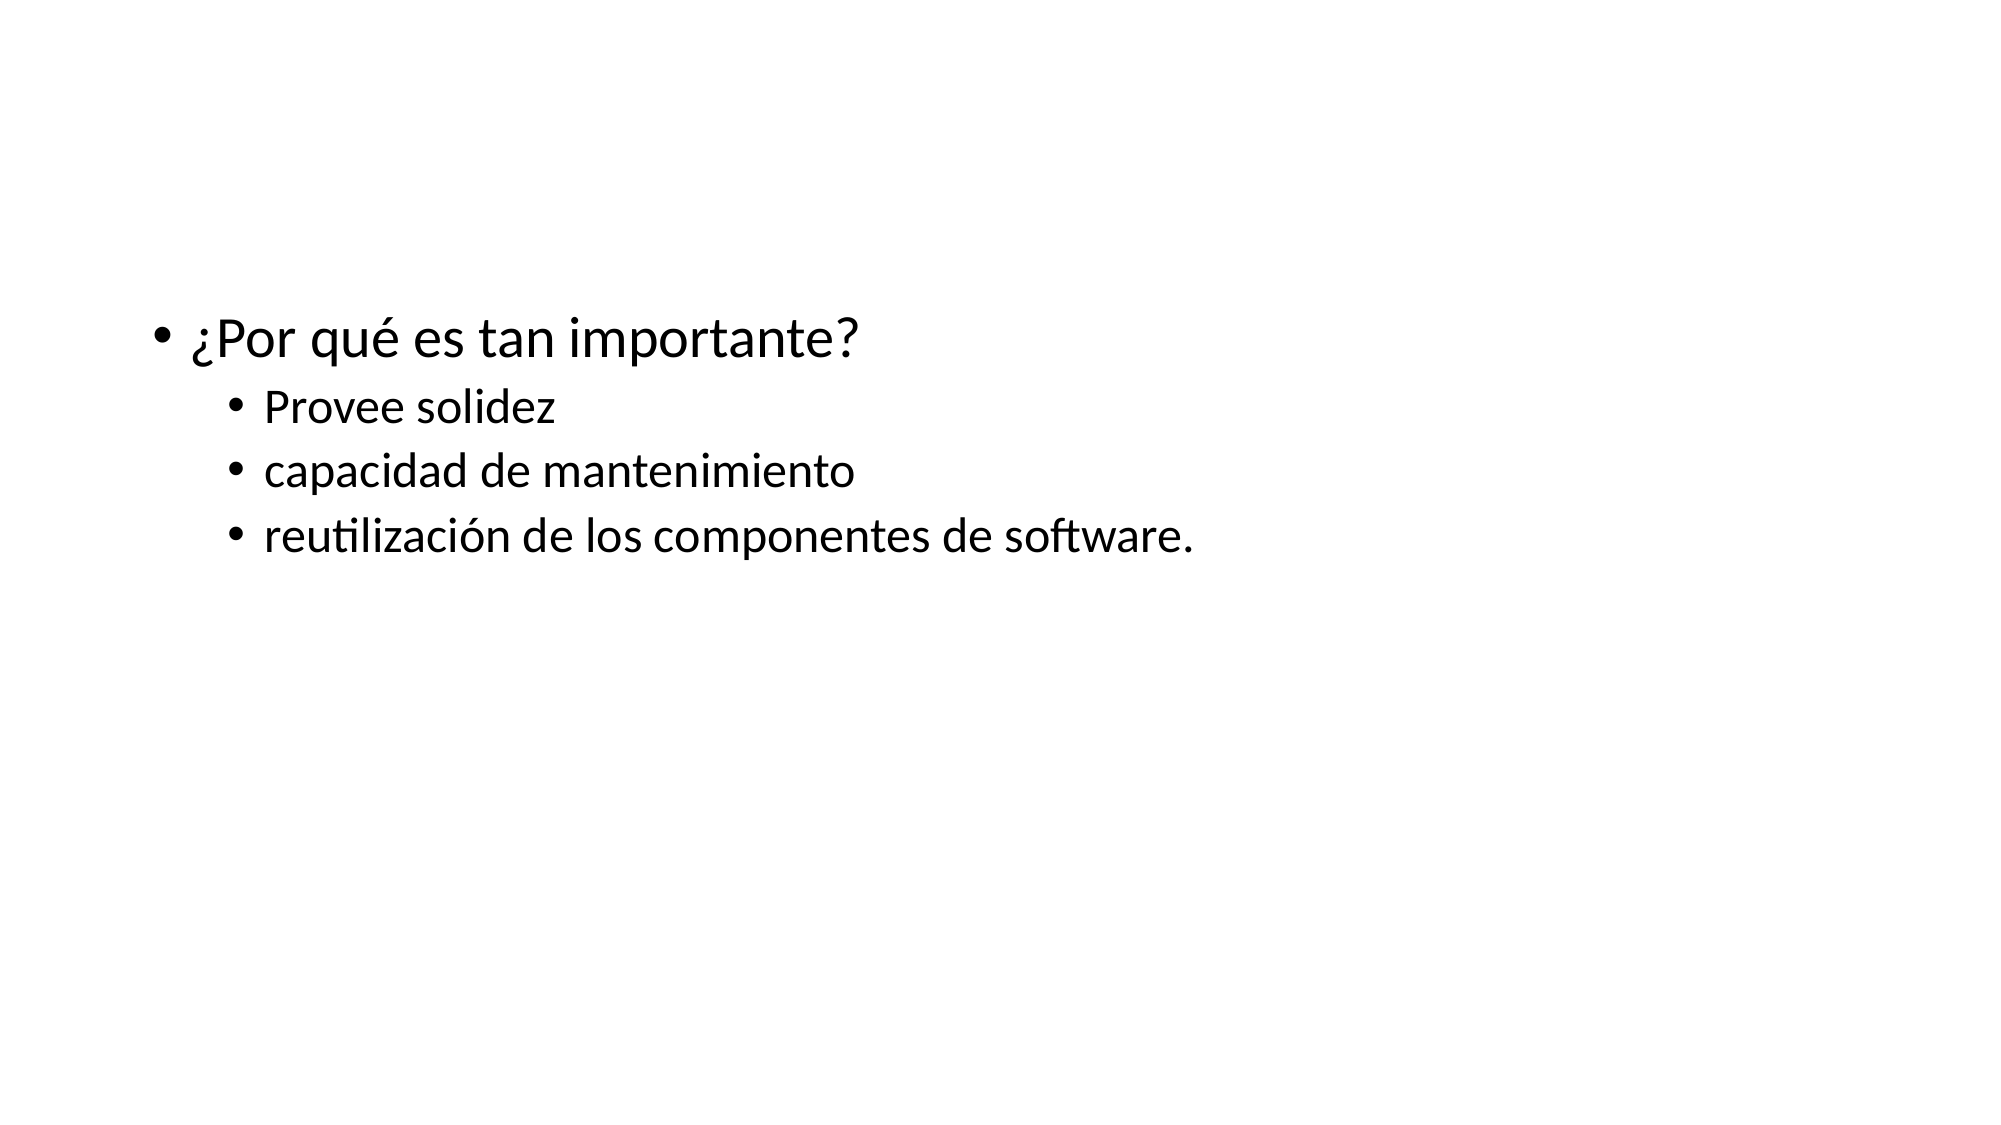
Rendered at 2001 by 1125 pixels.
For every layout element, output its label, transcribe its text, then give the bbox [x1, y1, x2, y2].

list ¿Por qué es tan importante? Provee solidez capacidad de mantenimiento reutilización de los componentes de software. [137, 299, 1863, 1014]
